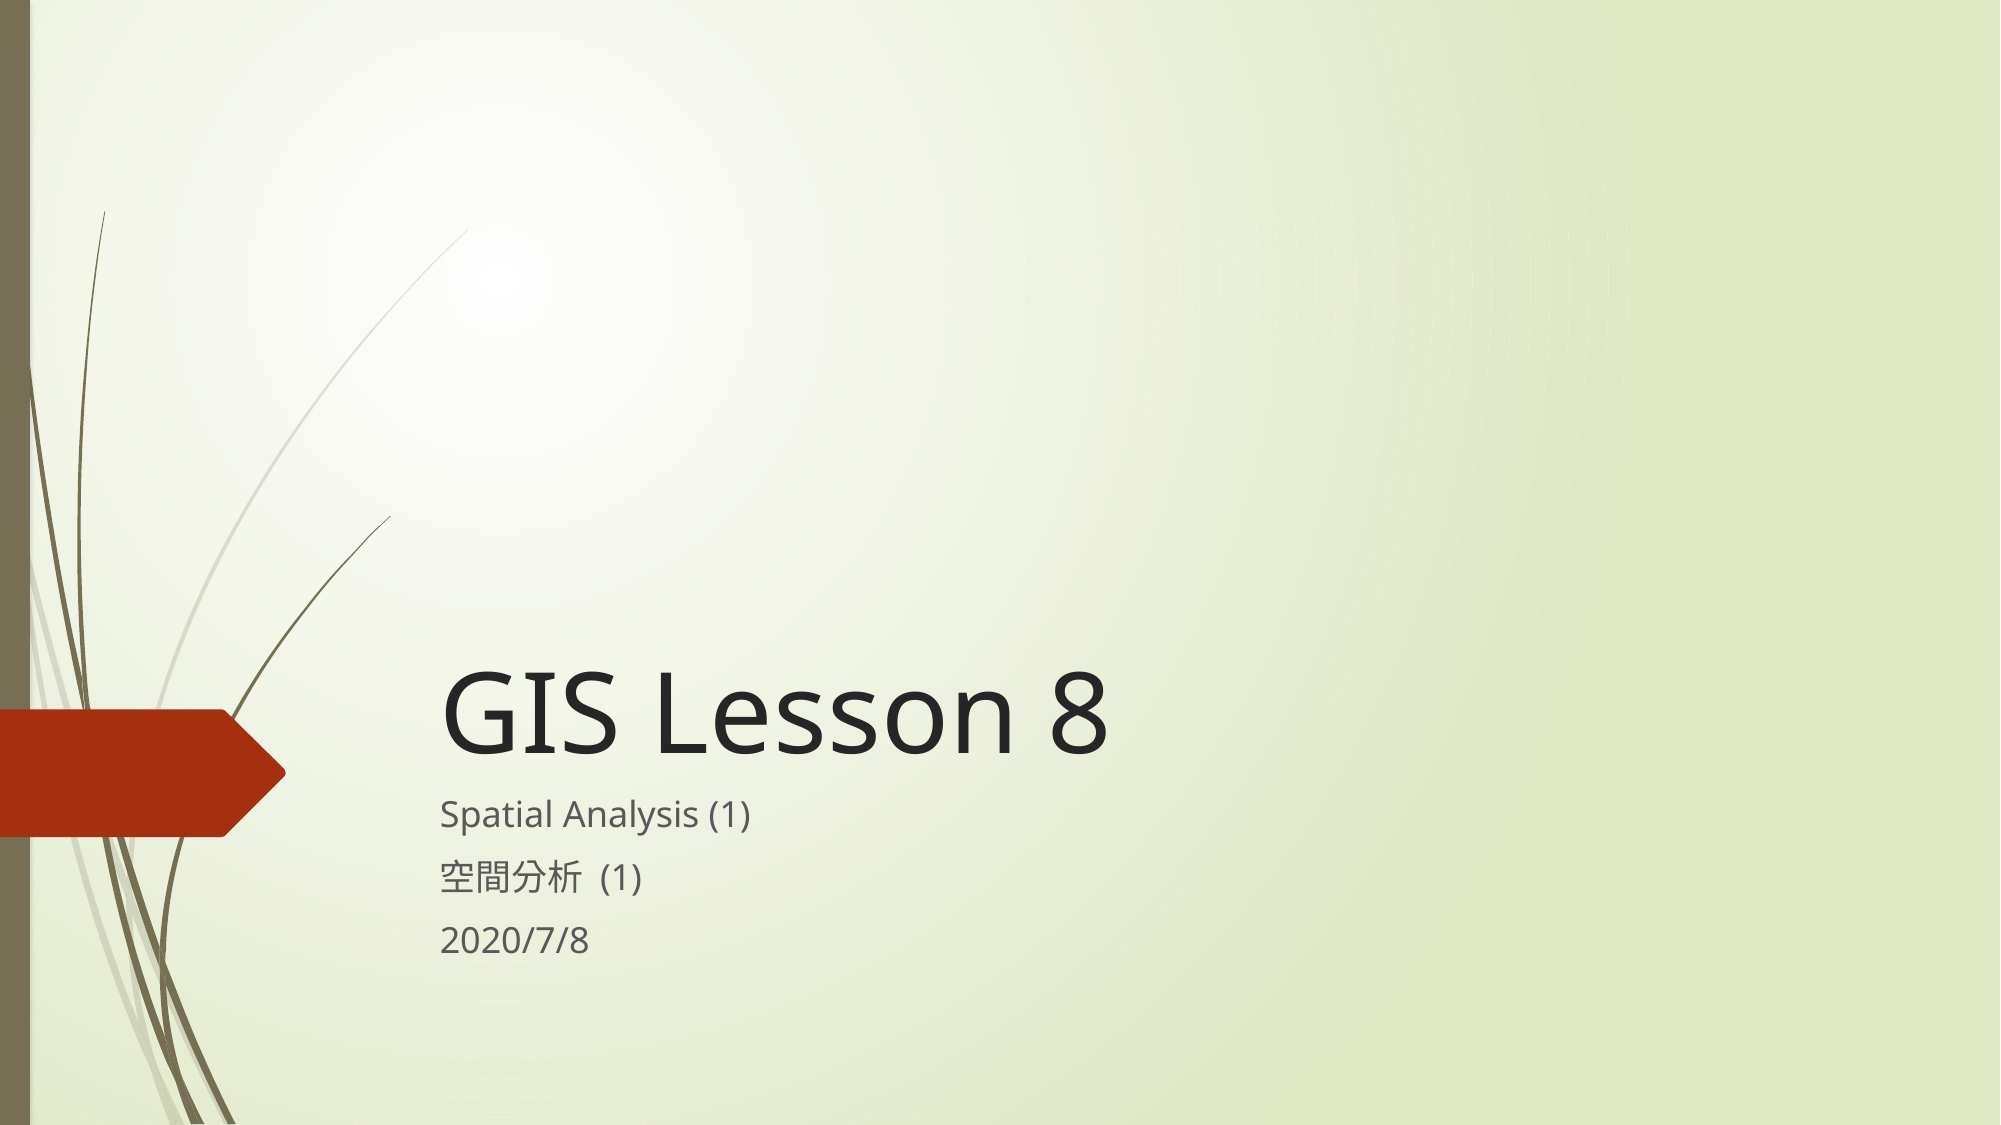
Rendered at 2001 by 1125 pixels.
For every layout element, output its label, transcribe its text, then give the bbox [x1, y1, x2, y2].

subtitle Spatial Analysis (1) 空間分析 (1) 2020/7/8 [424, 783, 1888, 969]
title GIS Lesson 8 [424, 412, 1888, 783]
